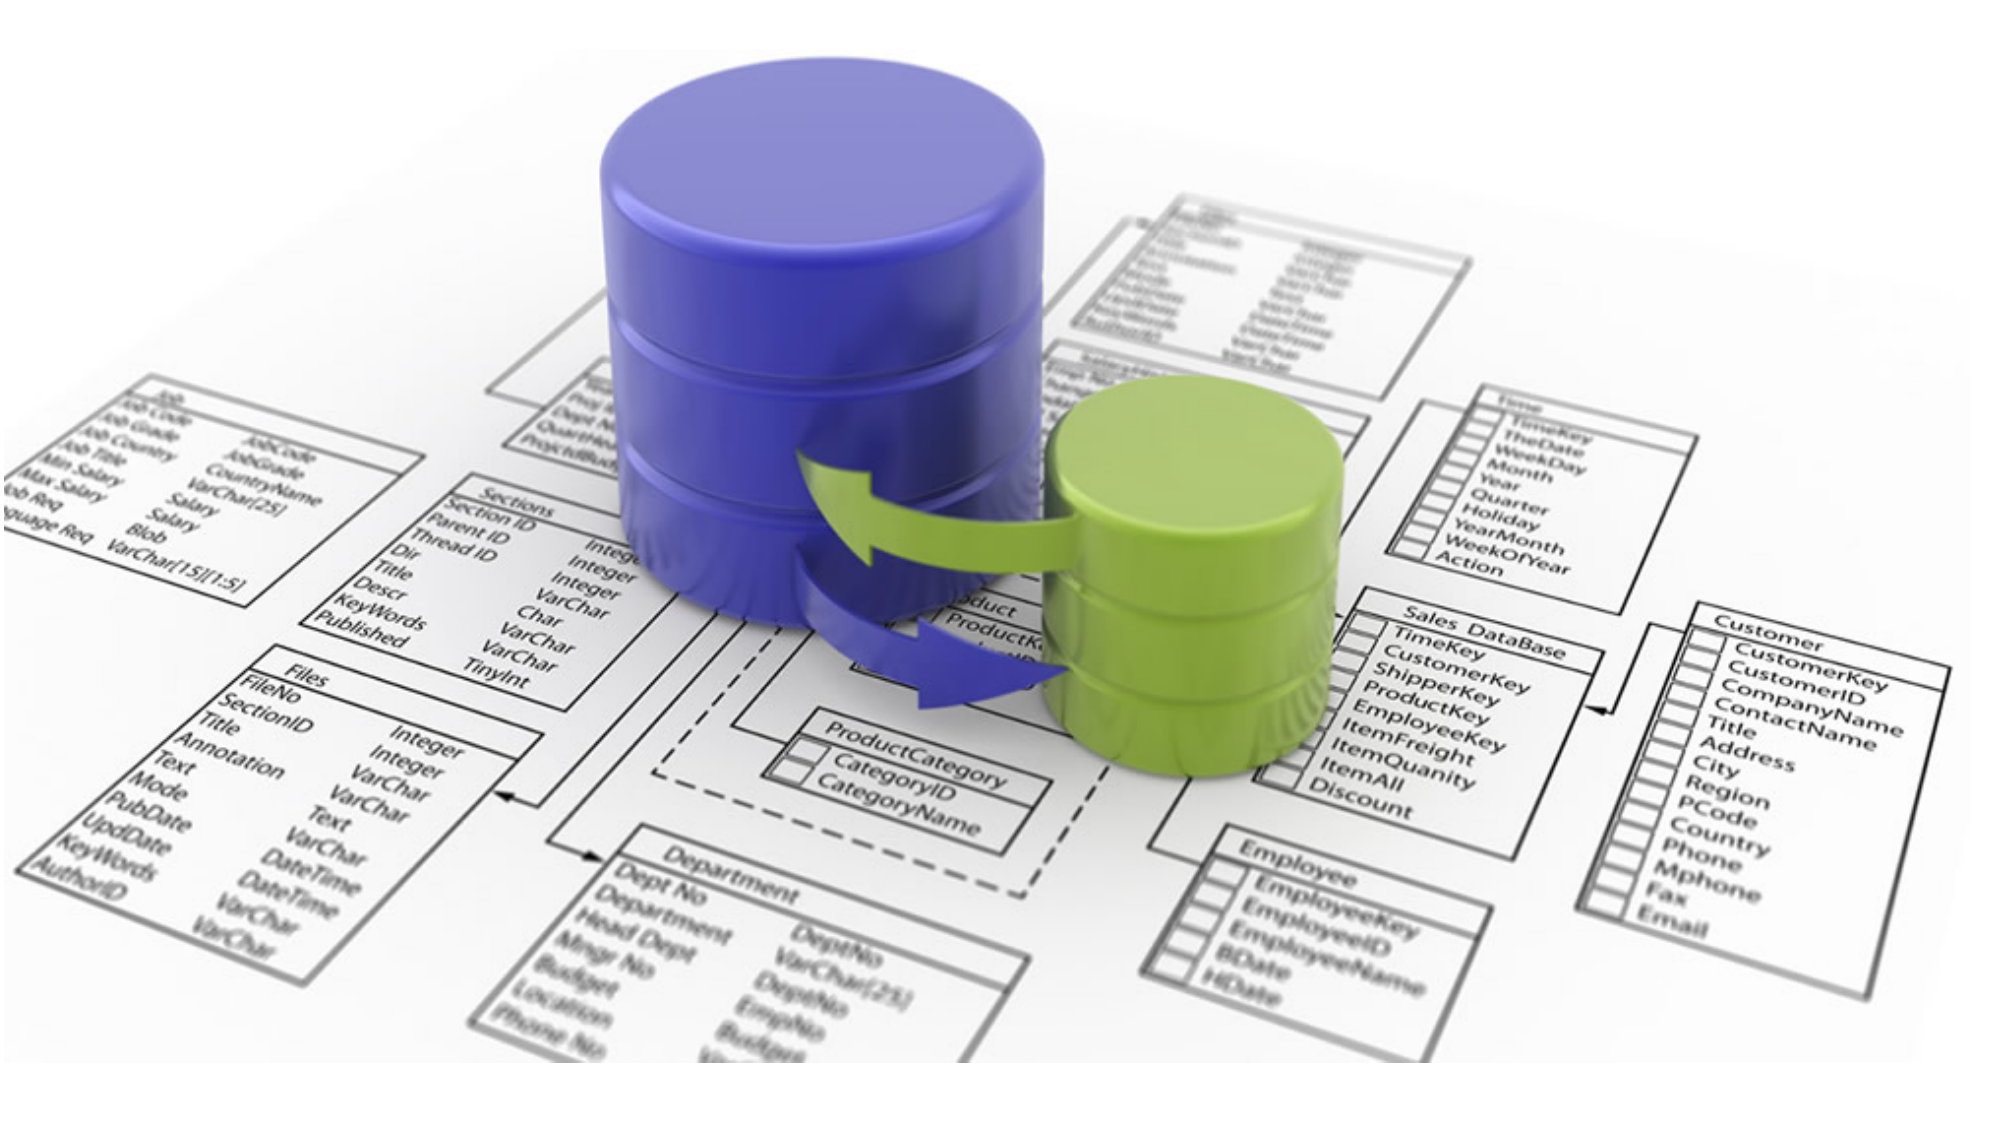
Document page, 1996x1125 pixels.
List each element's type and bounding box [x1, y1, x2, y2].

picture [4, 49, 1971, 1063]
